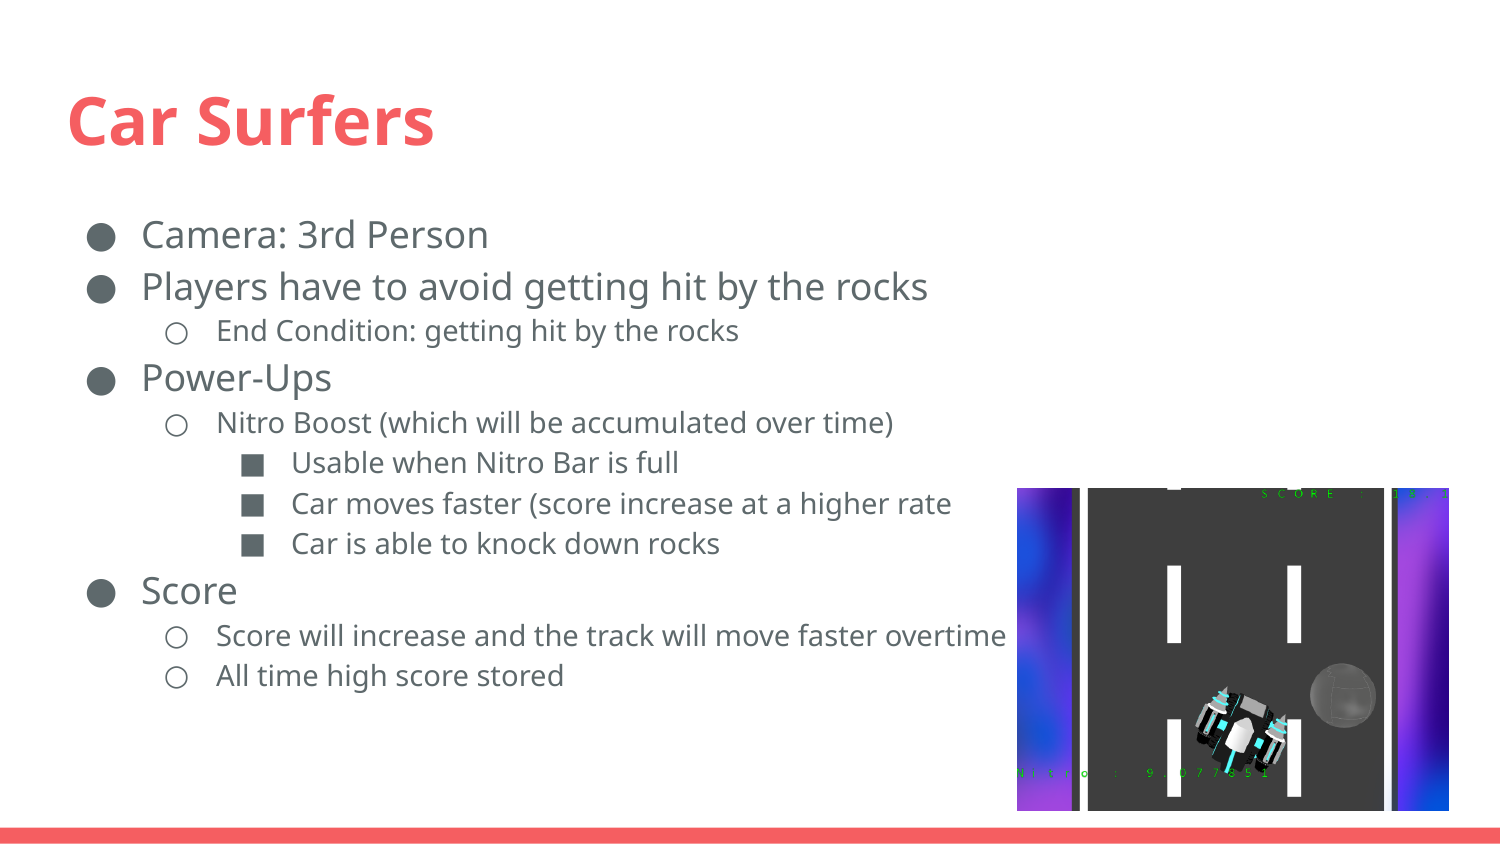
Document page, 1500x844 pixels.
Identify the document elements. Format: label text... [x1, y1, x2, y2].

picture [1017, 488, 1450, 811]
list Camera: 3rd Person Players have to avoid getting hit by the rocks End Condition: getting hit by the rocks Power-Ups Nitro Boost (which will be accumulated over time) Usable when Nitro Bar is full Car moves faster (score increase at a higher rate Car is able to knock down rocks Score Score will increase and the track will move faster overtime All time high score stored [51, 189, 1449, 750]
title Car Surfers [51, 64, 1449, 167]
